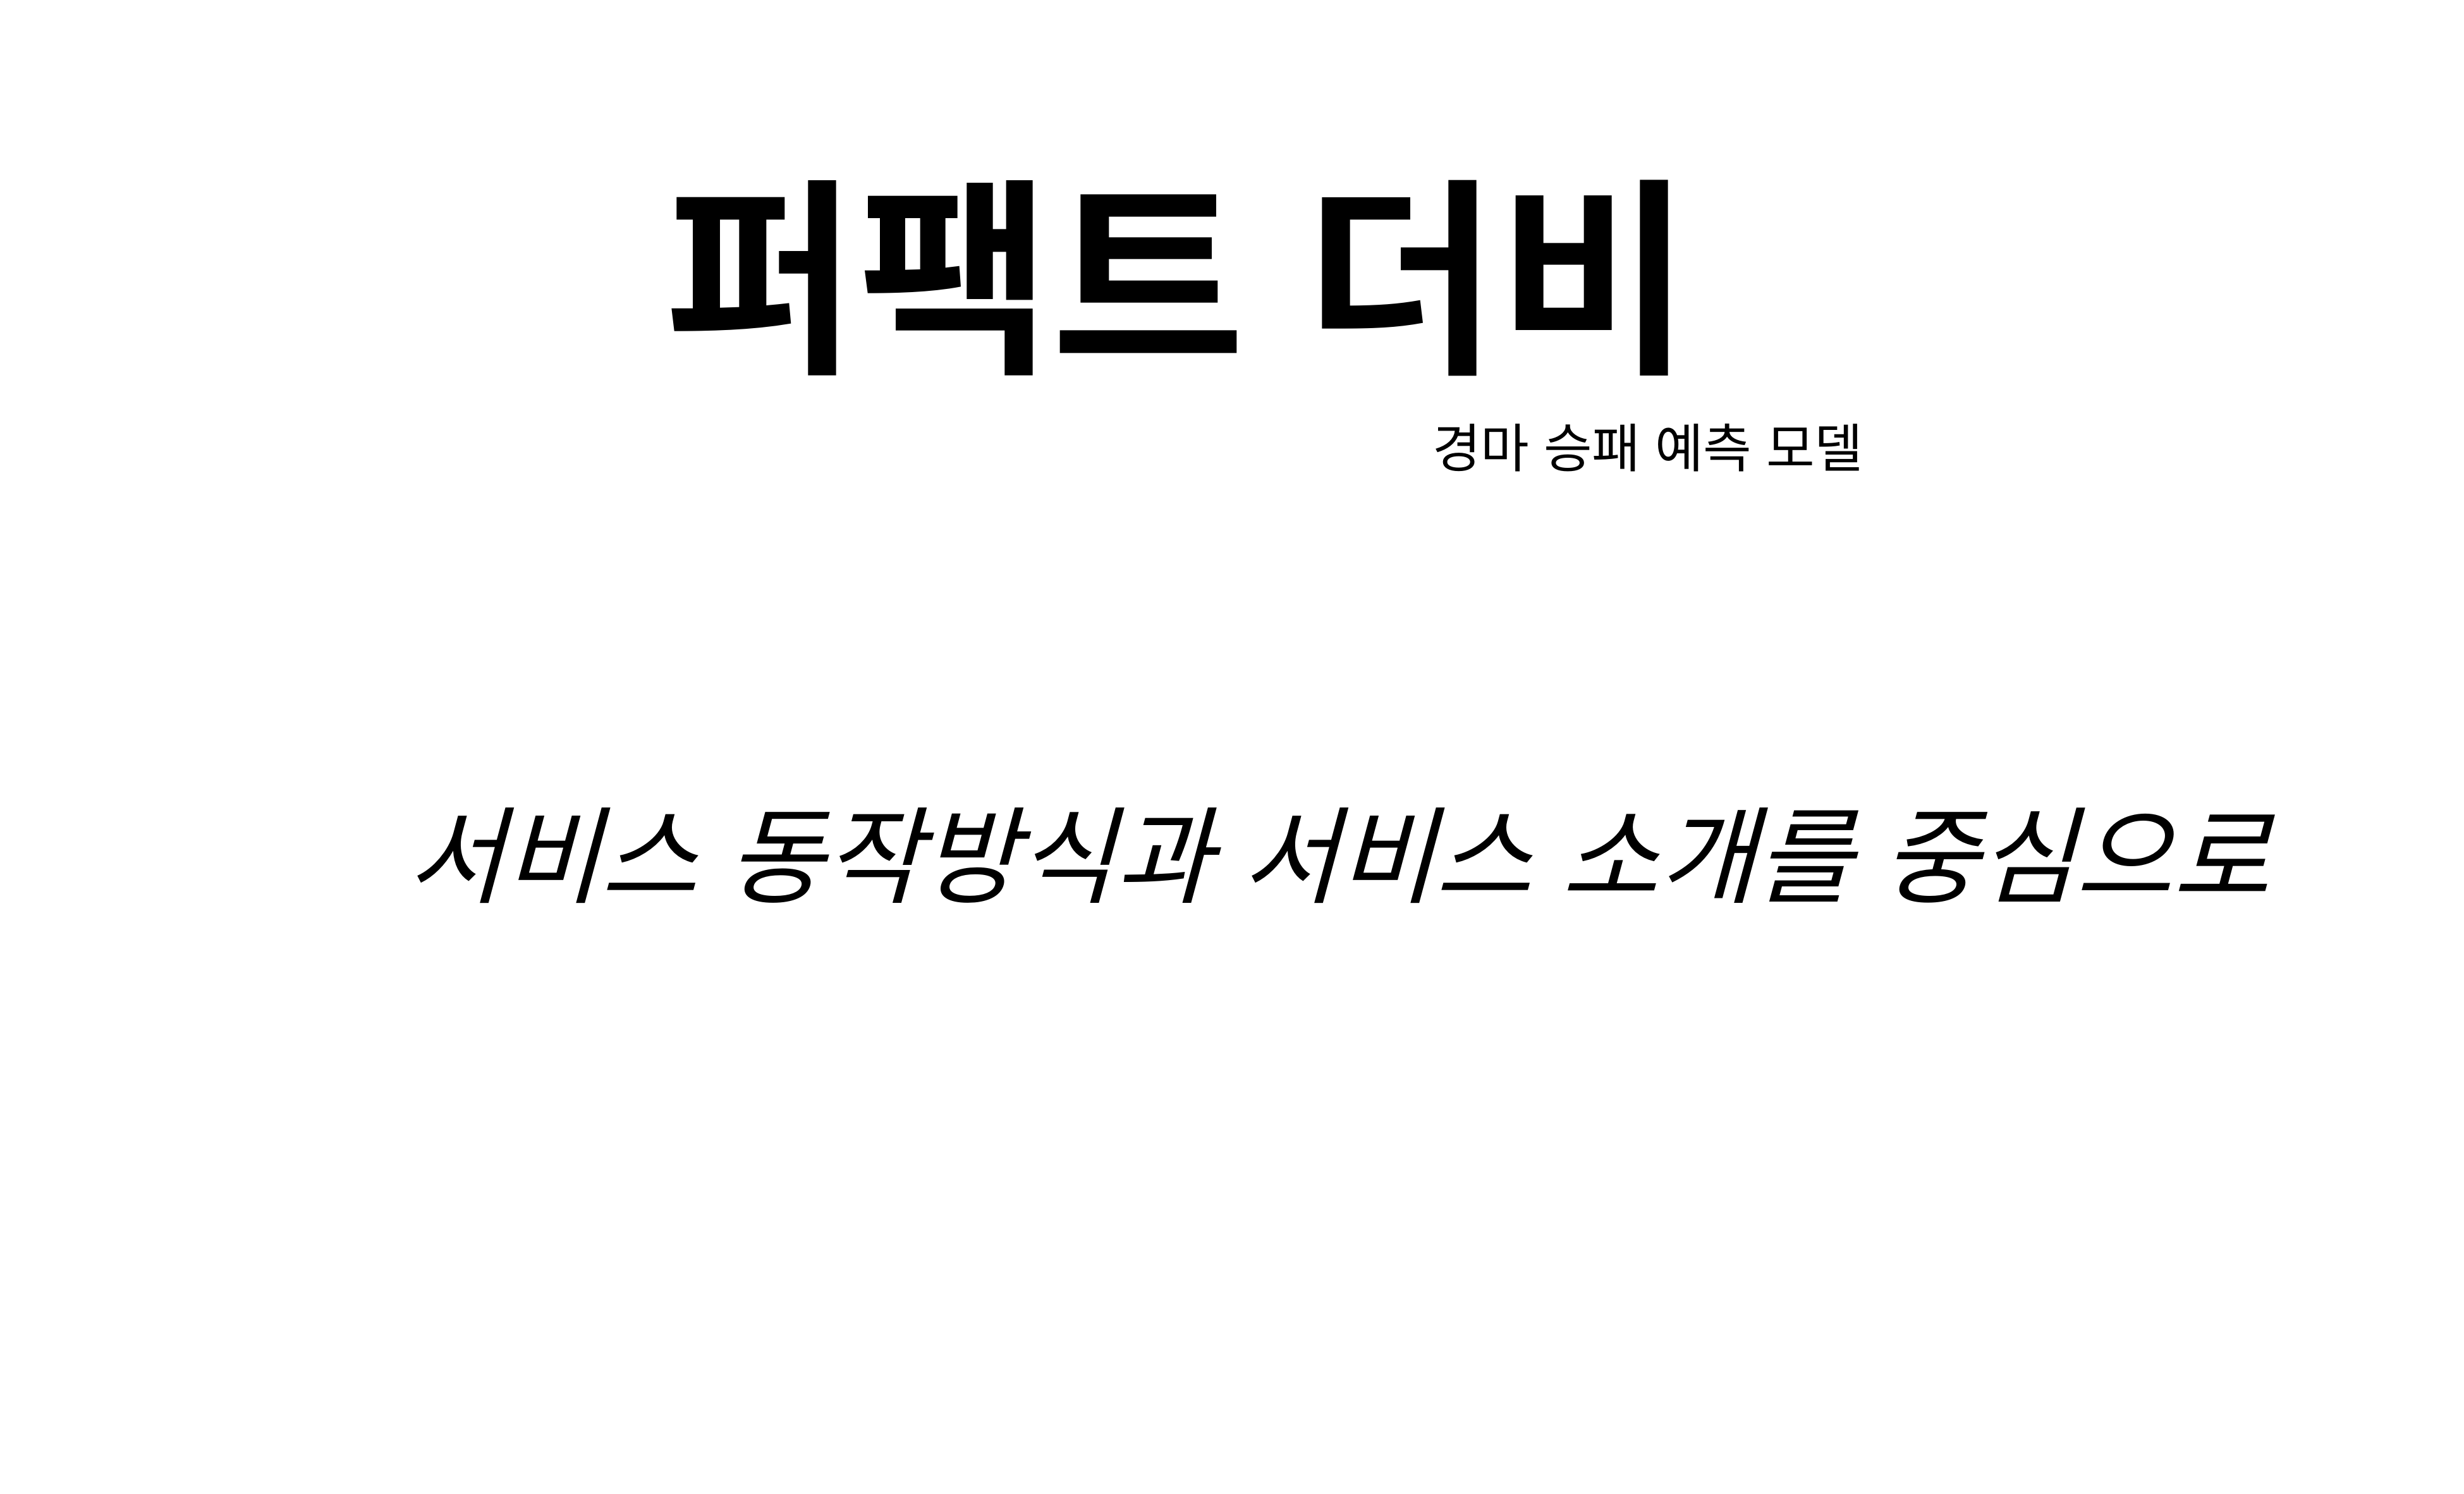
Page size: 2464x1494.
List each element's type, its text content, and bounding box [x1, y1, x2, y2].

text_box 경마 승패 예측 모델 [1423, 410, 1873, 483]
text_box 서비스 동작방식과 서비스 소개를 중심으로 [398, 785, 2282, 921]
text_box 퍼팩트 더비 [655, 142, 1702, 404]
